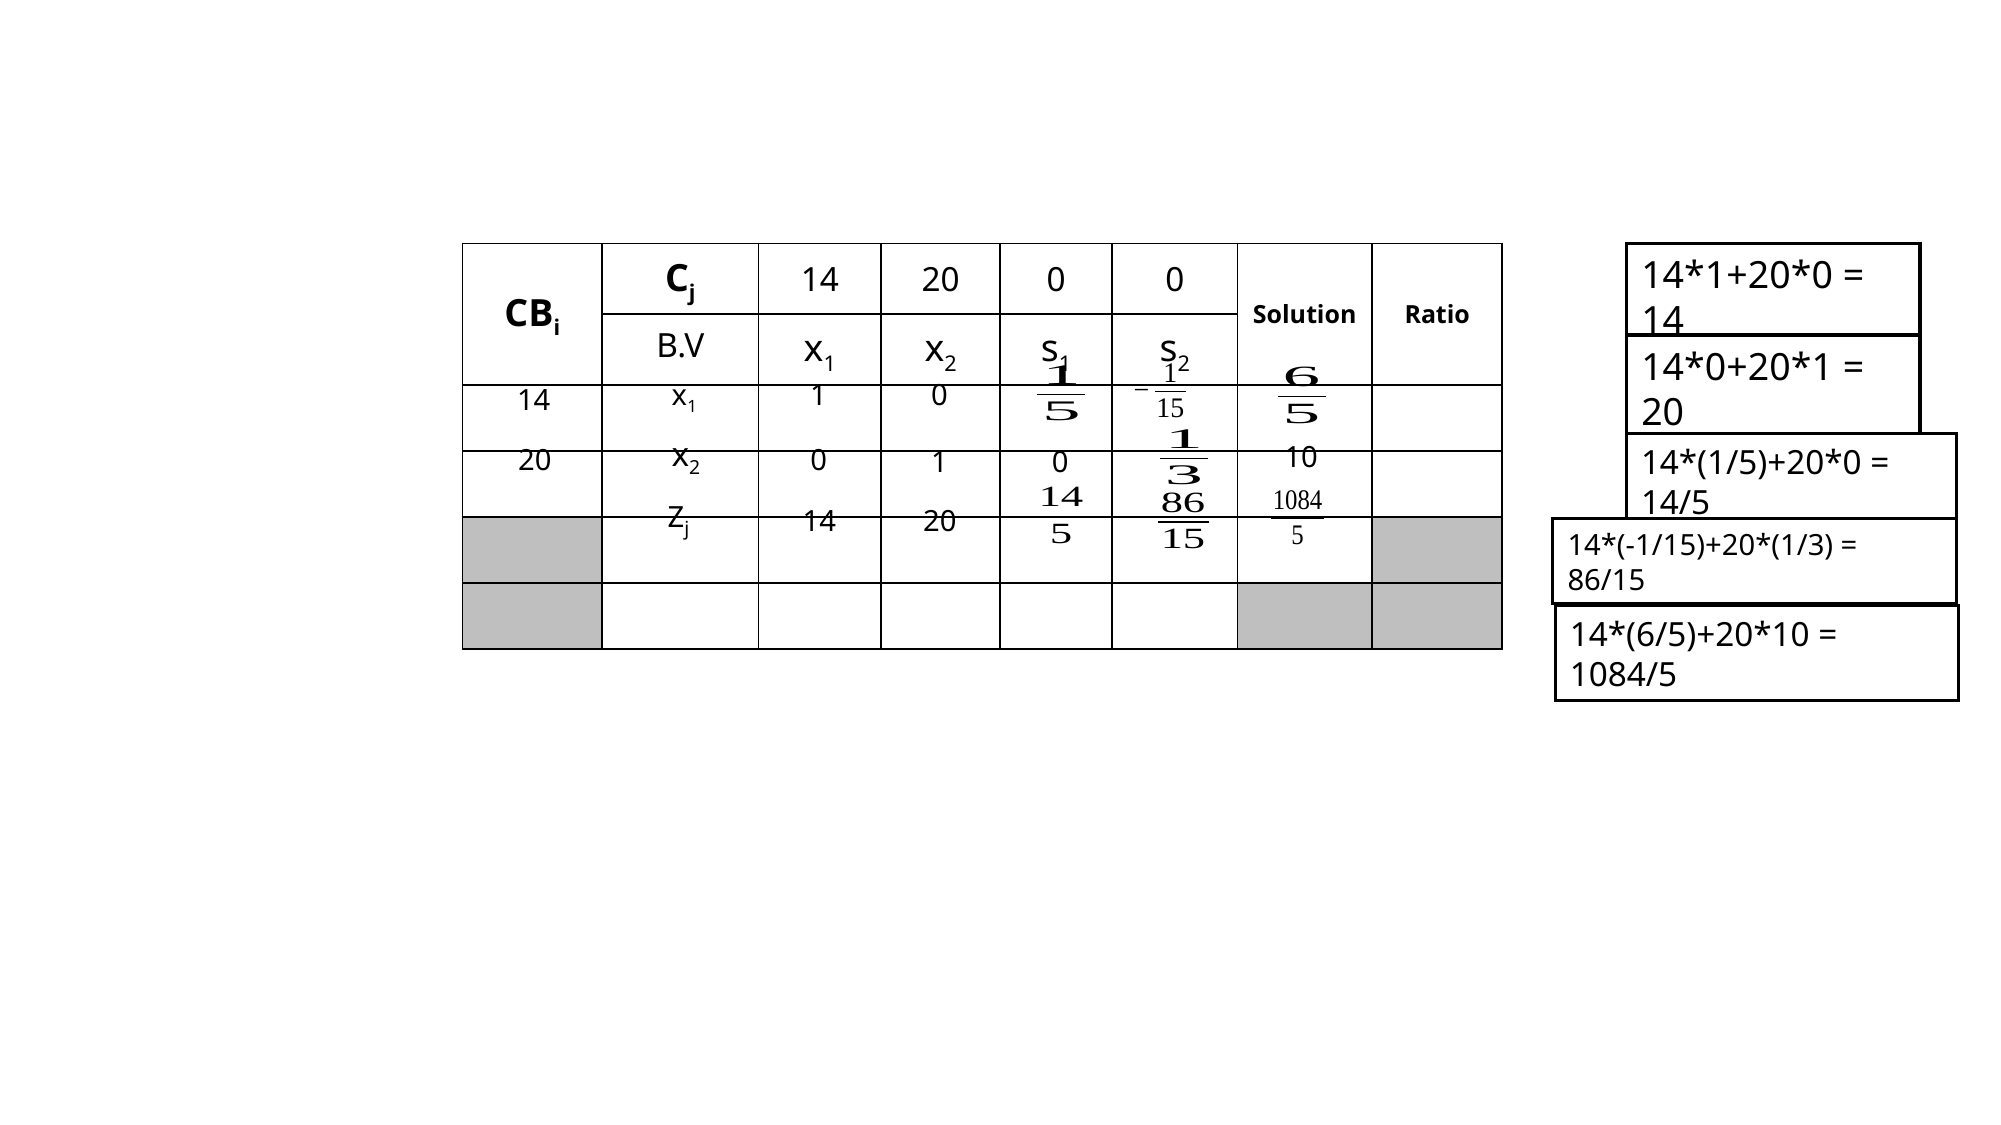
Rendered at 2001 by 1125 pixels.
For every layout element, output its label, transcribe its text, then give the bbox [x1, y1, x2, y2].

table_cell [1001, 518, 1111, 582]
table_cell [728, 452, 758, 516]
table_header 14 [759, 244, 880, 313]
table_cell [759, 584, 880, 648]
table_cell [1113, 386, 1237, 450]
table_header Ratio [1373, 244, 1501, 384]
table_cell [1238, 518, 1371, 582]
table_cell [759, 452, 880, 516]
table_cell [463, 584, 601, 648]
text_box 0 [795, 433, 852, 484]
table_cell s1 [1001, 315, 1111, 384]
table_cell B.V [603, 315, 758, 384]
table_cell [1113, 518, 1237, 582]
table_cell [1001, 386, 1111, 450]
text_box 14*(6/5)+20*10 = 1084/5 [1554, 604, 1960, 702]
table_cell [882, 386, 999, 450]
text_box 14 [502, 373, 573, 424]
text_box 14*0+20*1 = 20 [1625, 333, 1922, 432]
table_cell [1373, 584, 1501, 648]
table_header 0 [1001, 244, 1111, 313]
text_box x2 [656, 425, 732, 487]
table_header Cj [603, 244, 758, 313]
table_cell [759, 518, 880, 582]
table_cell [1113, 452, 1237, 516]
table_cell [882, 518, 999, 582]
table_cell [882, 584, 999, 648]
text_box 0 [1037, 436, 1093, 486]
table_cell [759, 386, 880, 450]
text_box 20 [908, 494, 983, 545]
table_cell [882, 452, 999, 516]
table_cell [1001, 584, 1111, 648]
table_cell [1001, 452, 1111, 516]
table_cell [1373, 386, 1501, 450]
text_box 14 [787, 494, 863, 545]
table_cell [463, 386, 601, 450]
table_cell [603, 452, 656, 516]
text_box 14*(-1/15)+20*(1/3) = 86/15 [1551, 517, 1958, 605]
text_box 14*(1/5)+20*0 = 14/5 [1625, 432, 1958, 517]
table_cell x2 [882, 315, 999, 384]
table_header Solution [1238, 244, 1371, 384]
text_box 10 [1269, 431, 1344, 482]
table_cell [463, 452, 601, 516]
text_box 1 [795, 368, 851, 419]
table_cell [603, 584, 758, 648]
table_cell [1373, 452, 1501, 516]
table_cell [1238, 386, 1371, 450]
text_box 14*1+20*0 = 14 [1625, 242, 1922, 333]
text_box Zj [652, 486, 728, 547]
table_cell [603, 518, 758, 582]
table_cell [603, 386, 758, 450]
table_cell [1113, 584, 1237, 648]
table_cell s2 [1113, 315, 1237, 384]
text_box 20 [503, 433, 578, 484]
text_box x1 [656, 368, 732, 424]
table_cell [1238, 452, 1371, 516]
text_box 0 [916, 369, 972, 419]
table_cell x1 [759, 315, 880, 384]
table_header 0 [1113, 244, 1237, 313]
table_header 20 [882, 244, 999, 313]
table_cell [463, 518, 601, 582]
table_cell [1373, 518, 1501, 582]
table_header CBi [463, 244, 601, 384]
table_cell [1238, 584, 1371, 648]
text_box 1 [916, 436, 973, 486]
